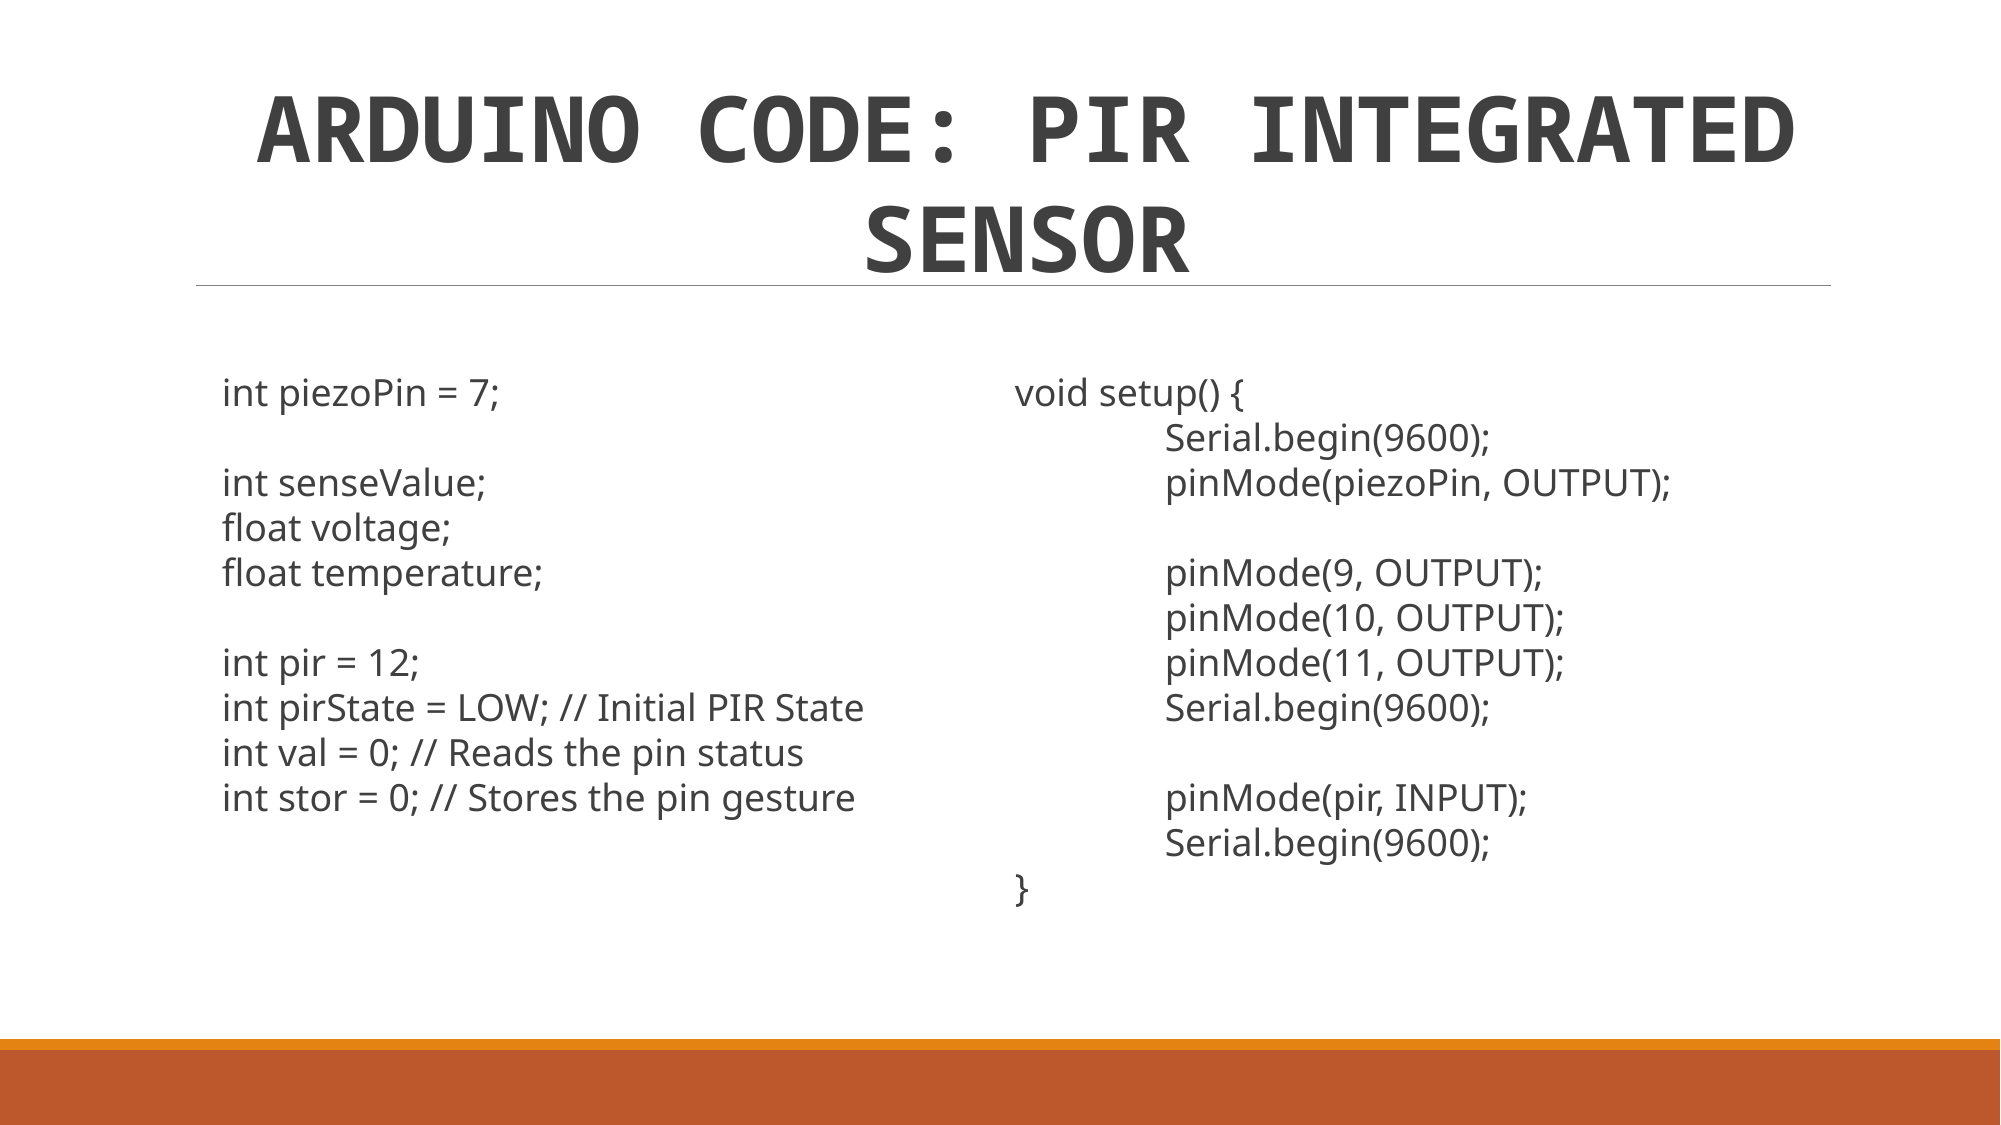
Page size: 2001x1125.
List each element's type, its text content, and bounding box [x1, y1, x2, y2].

text_box int piezoPin = 7; int senseValue; float voltage; float temperature; int pir = 12; int pirState = LOW; // Initial PIR State int val = 0; // Reads the pin status int stor = 0; // Stores the pin gesture [207, 361, 999, 827]
text_box void setup() { Serial.begin(9600); pinMode(piezoPin, OUTPUT); pinMode(9, OUTPUT); pinMode(10, OUTPUT); pinMode(11, OUTPUT); Serial.begin(9600); pinMode(pir, INPUT); Serial.begin(9600); } [999, 361, 2000, 917]
text_box ARDUINO CODE: PIR INTEGRATED SENSOR [206, 63, 1846, 299]
